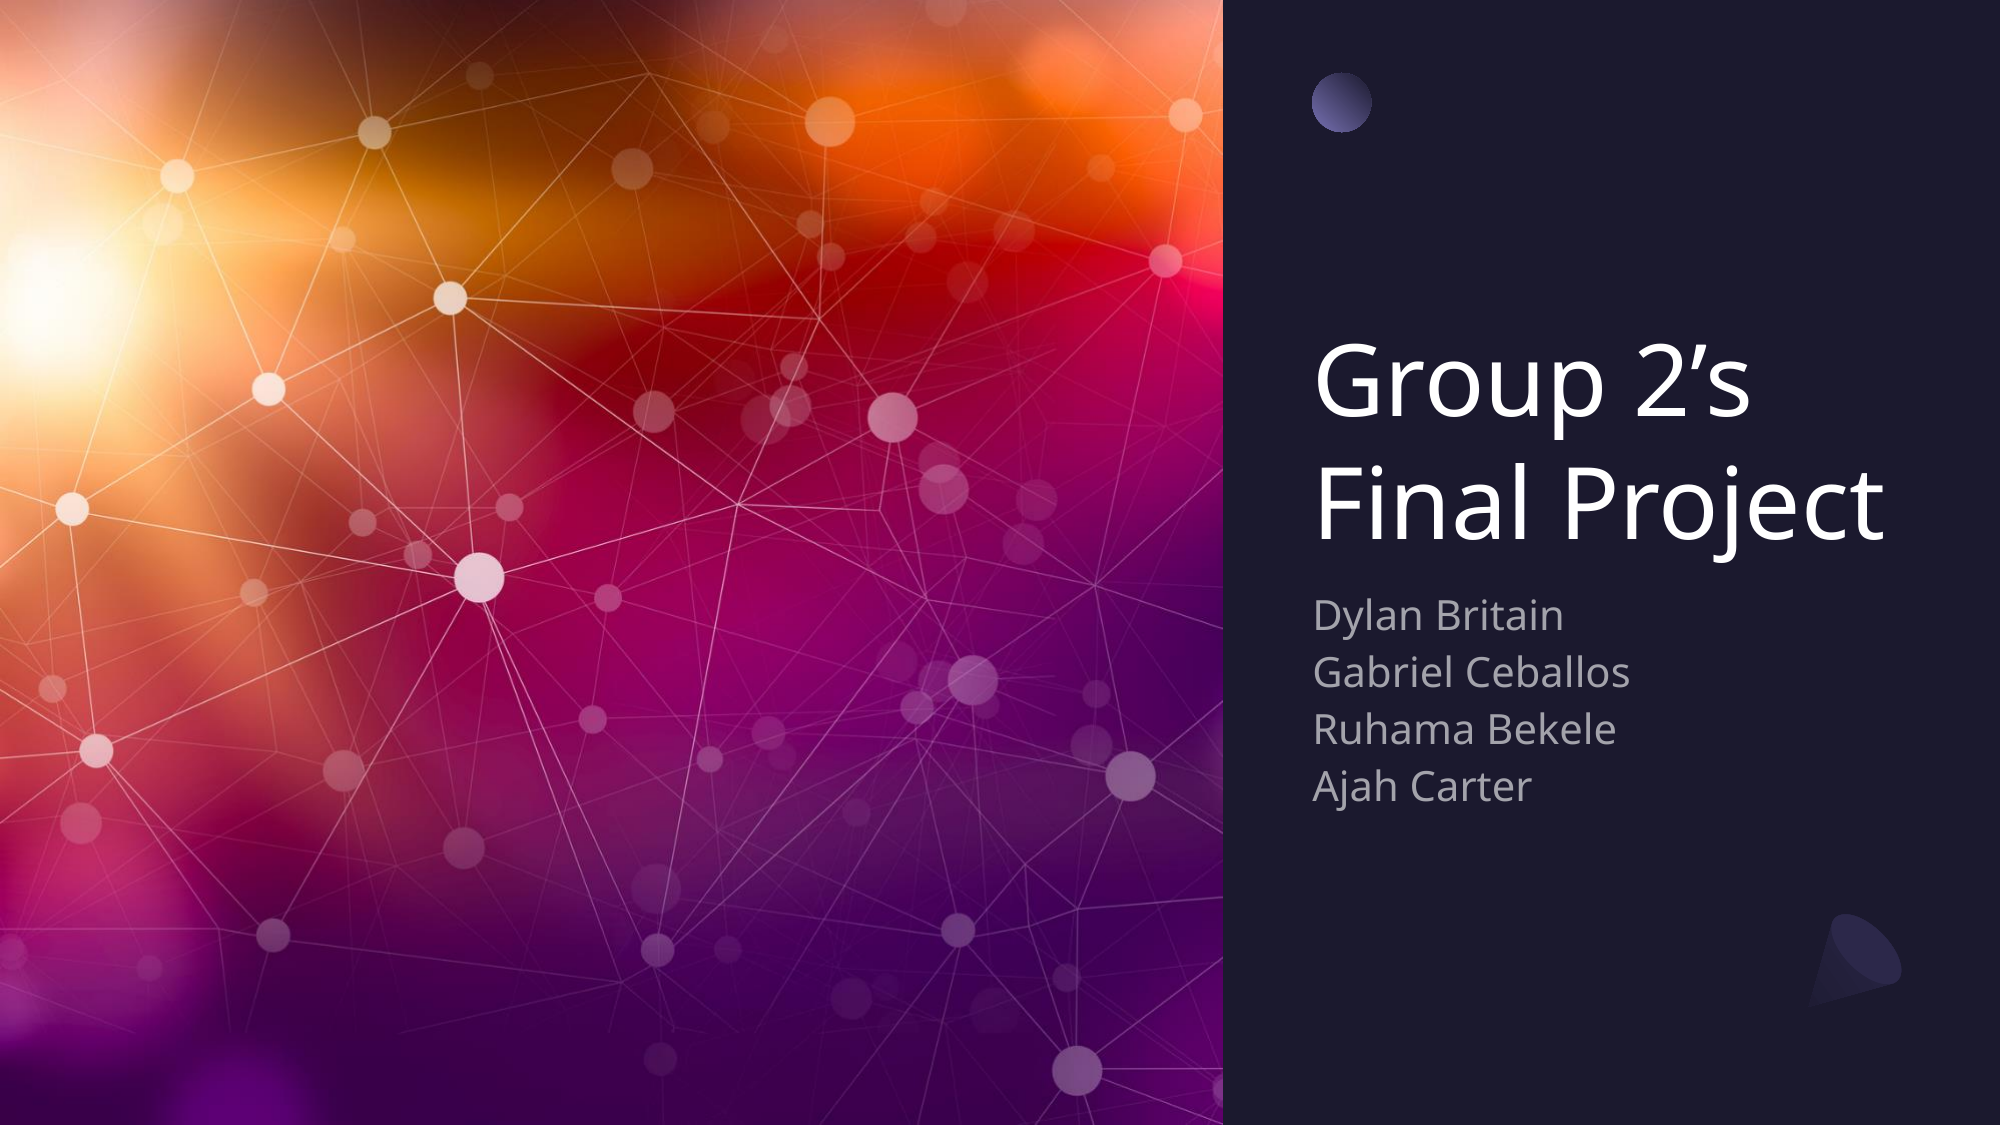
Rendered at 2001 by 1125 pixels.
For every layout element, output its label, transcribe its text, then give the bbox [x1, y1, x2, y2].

title Group 2’s Final Project [1312, 172, 1898, 564]
picture [0, 0, 1223, 1125]
list Dylan Britain Gabriel Ceballos Ruhama Bekele Ajah Carter [1312, 585, 1898, 870]
